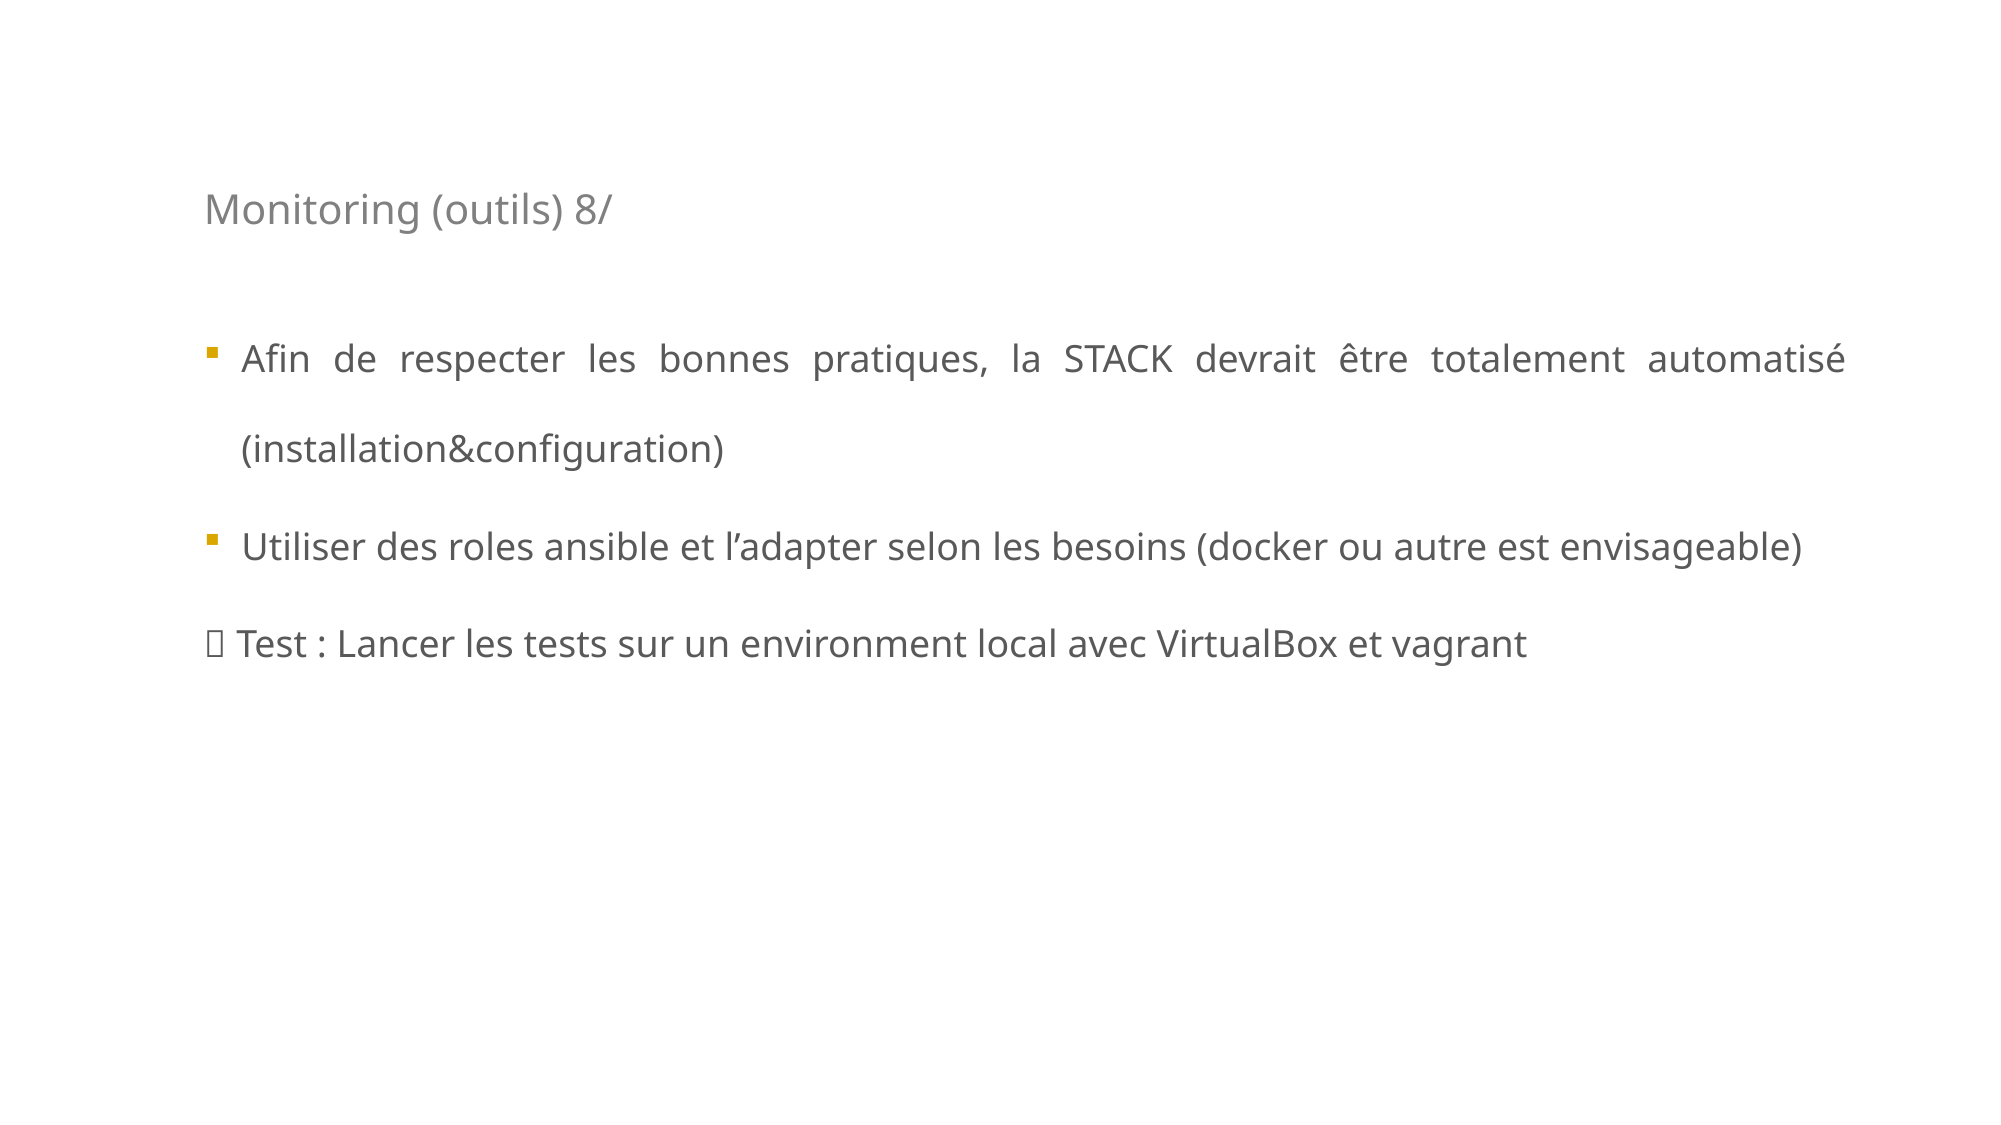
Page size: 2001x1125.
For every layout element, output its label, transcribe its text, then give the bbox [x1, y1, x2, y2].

title Monitoring (outils) 8/ [188, 125, 1930, 241]
list Afin de respecter les bonnes pratiques, la STACK devrait être totalement automatisé (installation&configuration) Utiliser des roles ansible et l’adapter selon les besoins (docker ou autre est envisageable)  Test : Lancer les tests sur un environment local avec VirtualBox et vagrant [188, 282, 1863, 1000]
